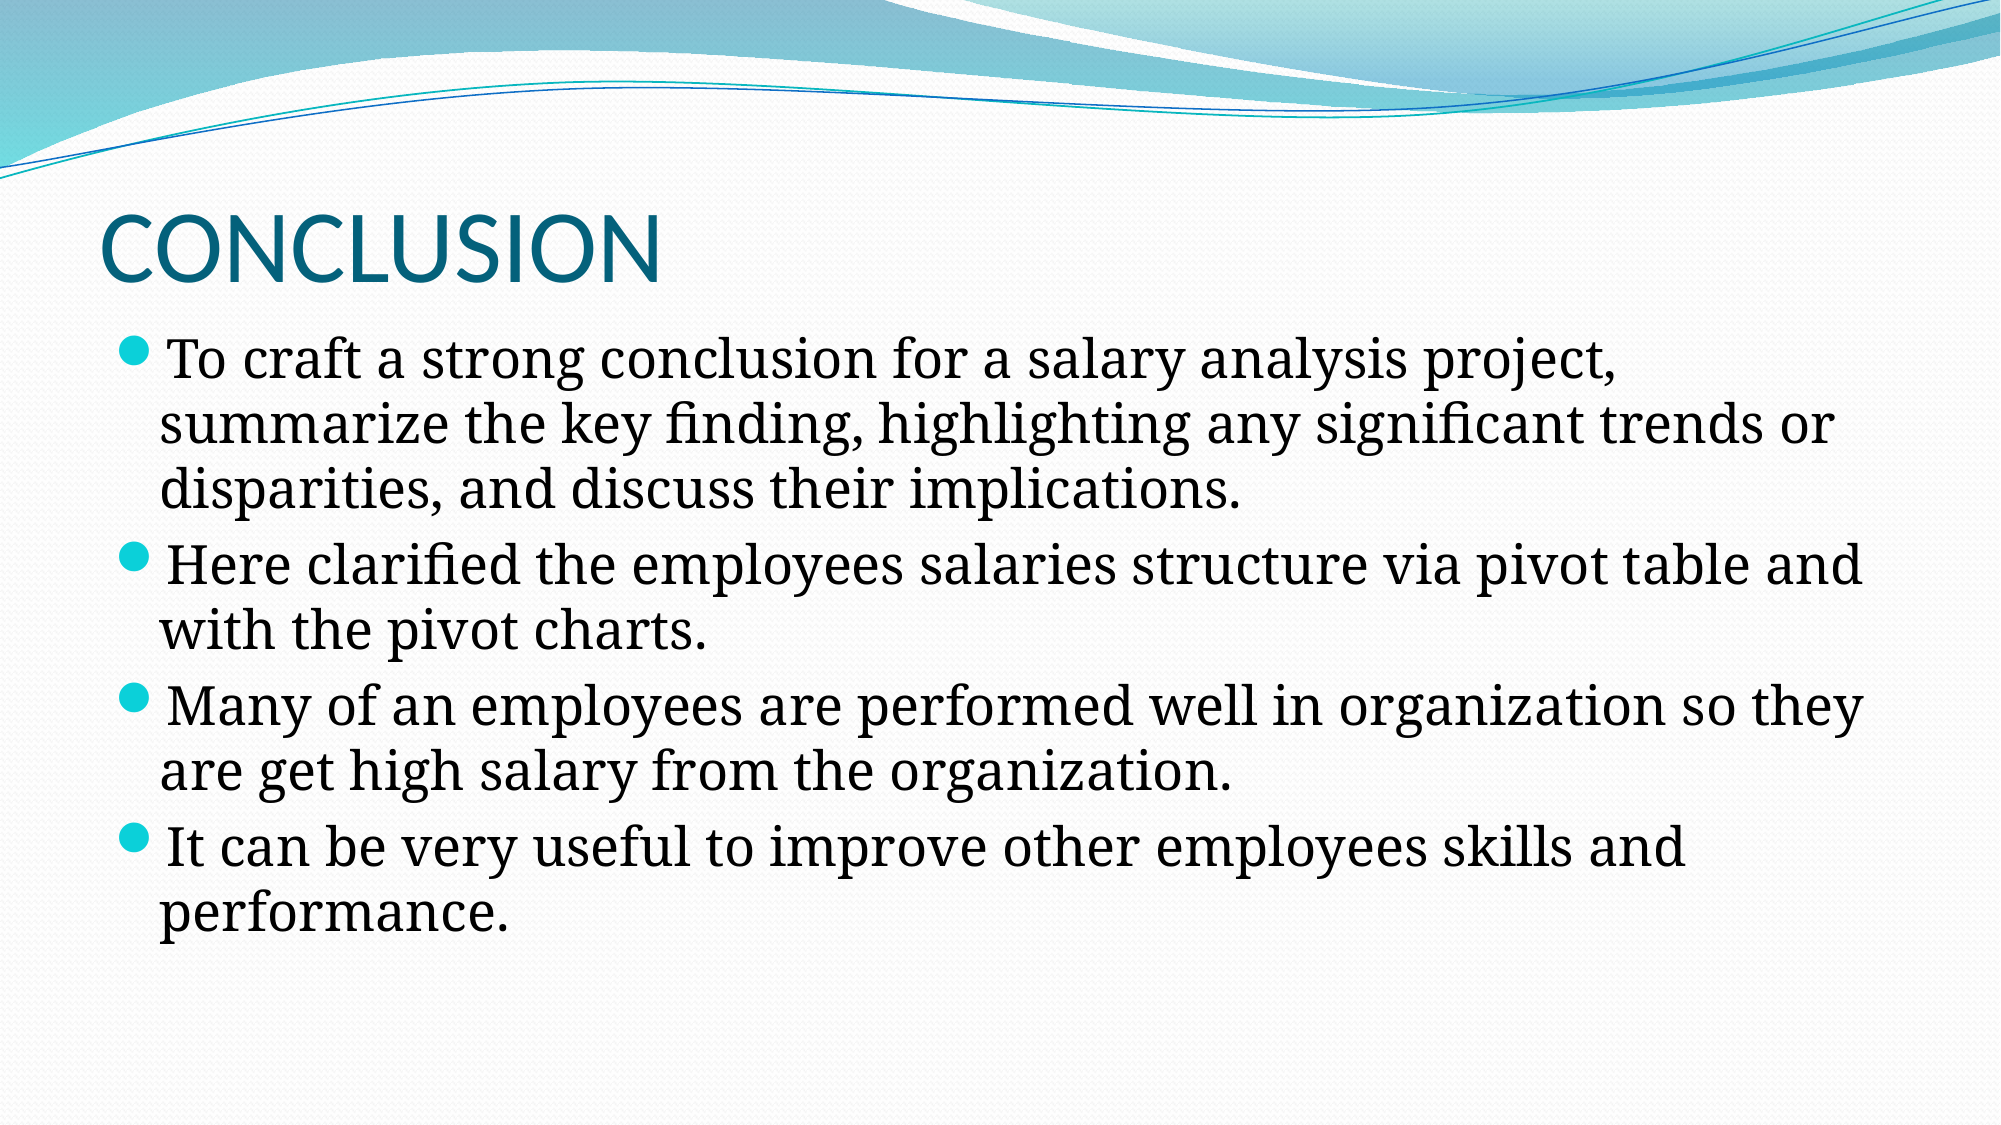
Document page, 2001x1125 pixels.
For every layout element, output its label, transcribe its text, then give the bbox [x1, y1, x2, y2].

title CONCLUSION [99, 115, 1900, 303]
list To craft a strong conclusion for a salary analysis project, summarize the key finding, highlighting any significant trends or disparities, and discuss their implications. Here clarified the employees salaries structure via pivot table and with the pivot charts. Many of an employees are performed well in organization so they are get high salary from the organization. It can be very useful to improve other employees skills and performance. [99, 317, 1900, 1038]
